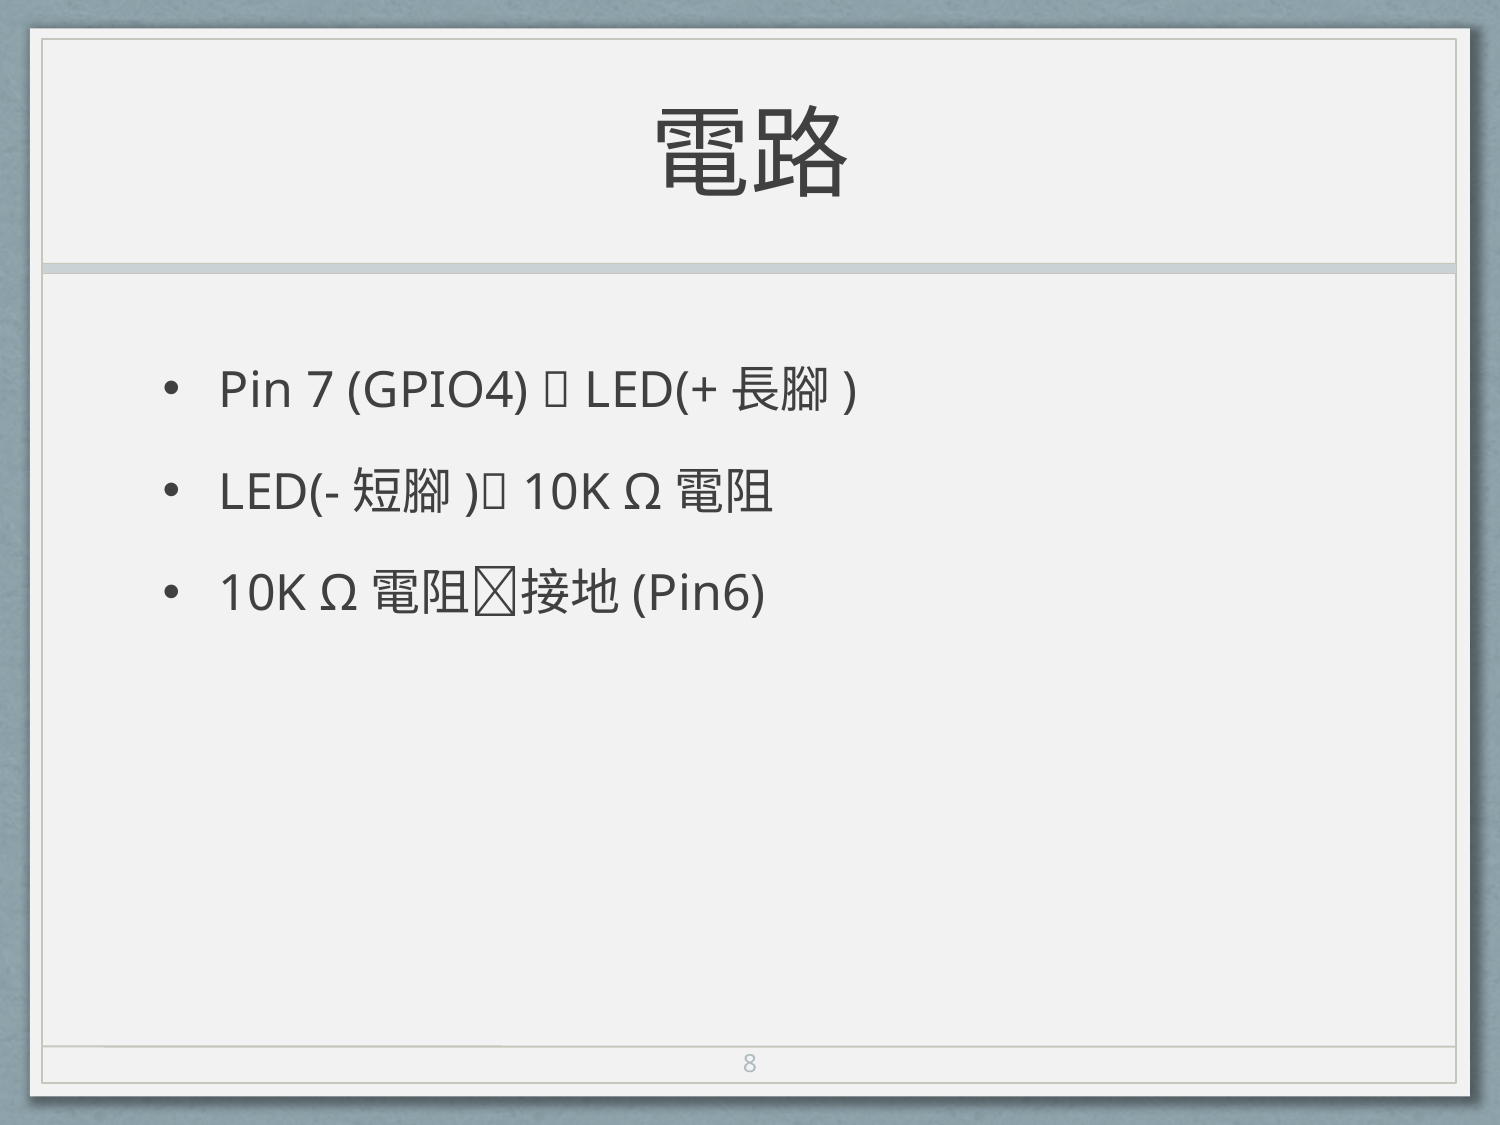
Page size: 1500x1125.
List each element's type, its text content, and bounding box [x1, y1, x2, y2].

title 電路 [147, 40, 1353, 260]
list Pin 7 (GPIO4)  LED(+長腳) LED(-短腳) 10K Ω電阻 10K Ω電阻接地(Pin6) [147, 350, 1353, 995]
slide_number 8 [687, 1042, 813, 1088]
